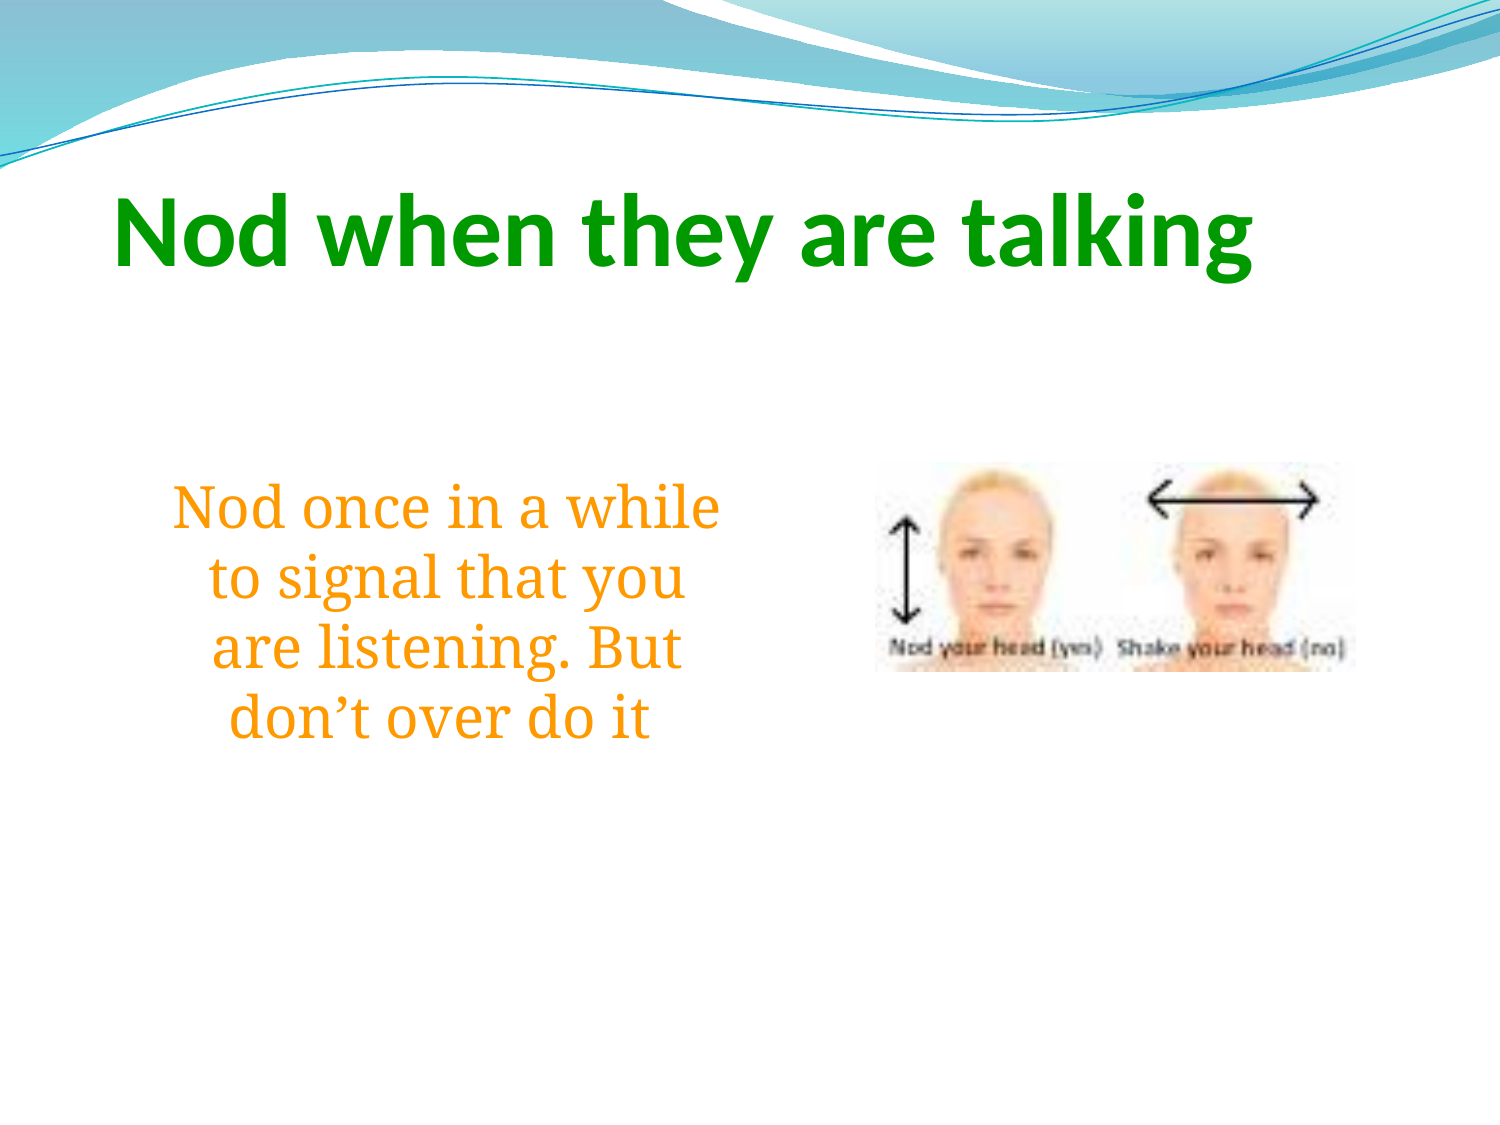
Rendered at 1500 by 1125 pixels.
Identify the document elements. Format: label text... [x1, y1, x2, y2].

list Nod once in a while to signal that you are listening. But don’t over do it [112, 462, 738, 1001]
picture [874, 462, 1356, 673]
title Nod when they are talking [112, 99, 1388, 288]
